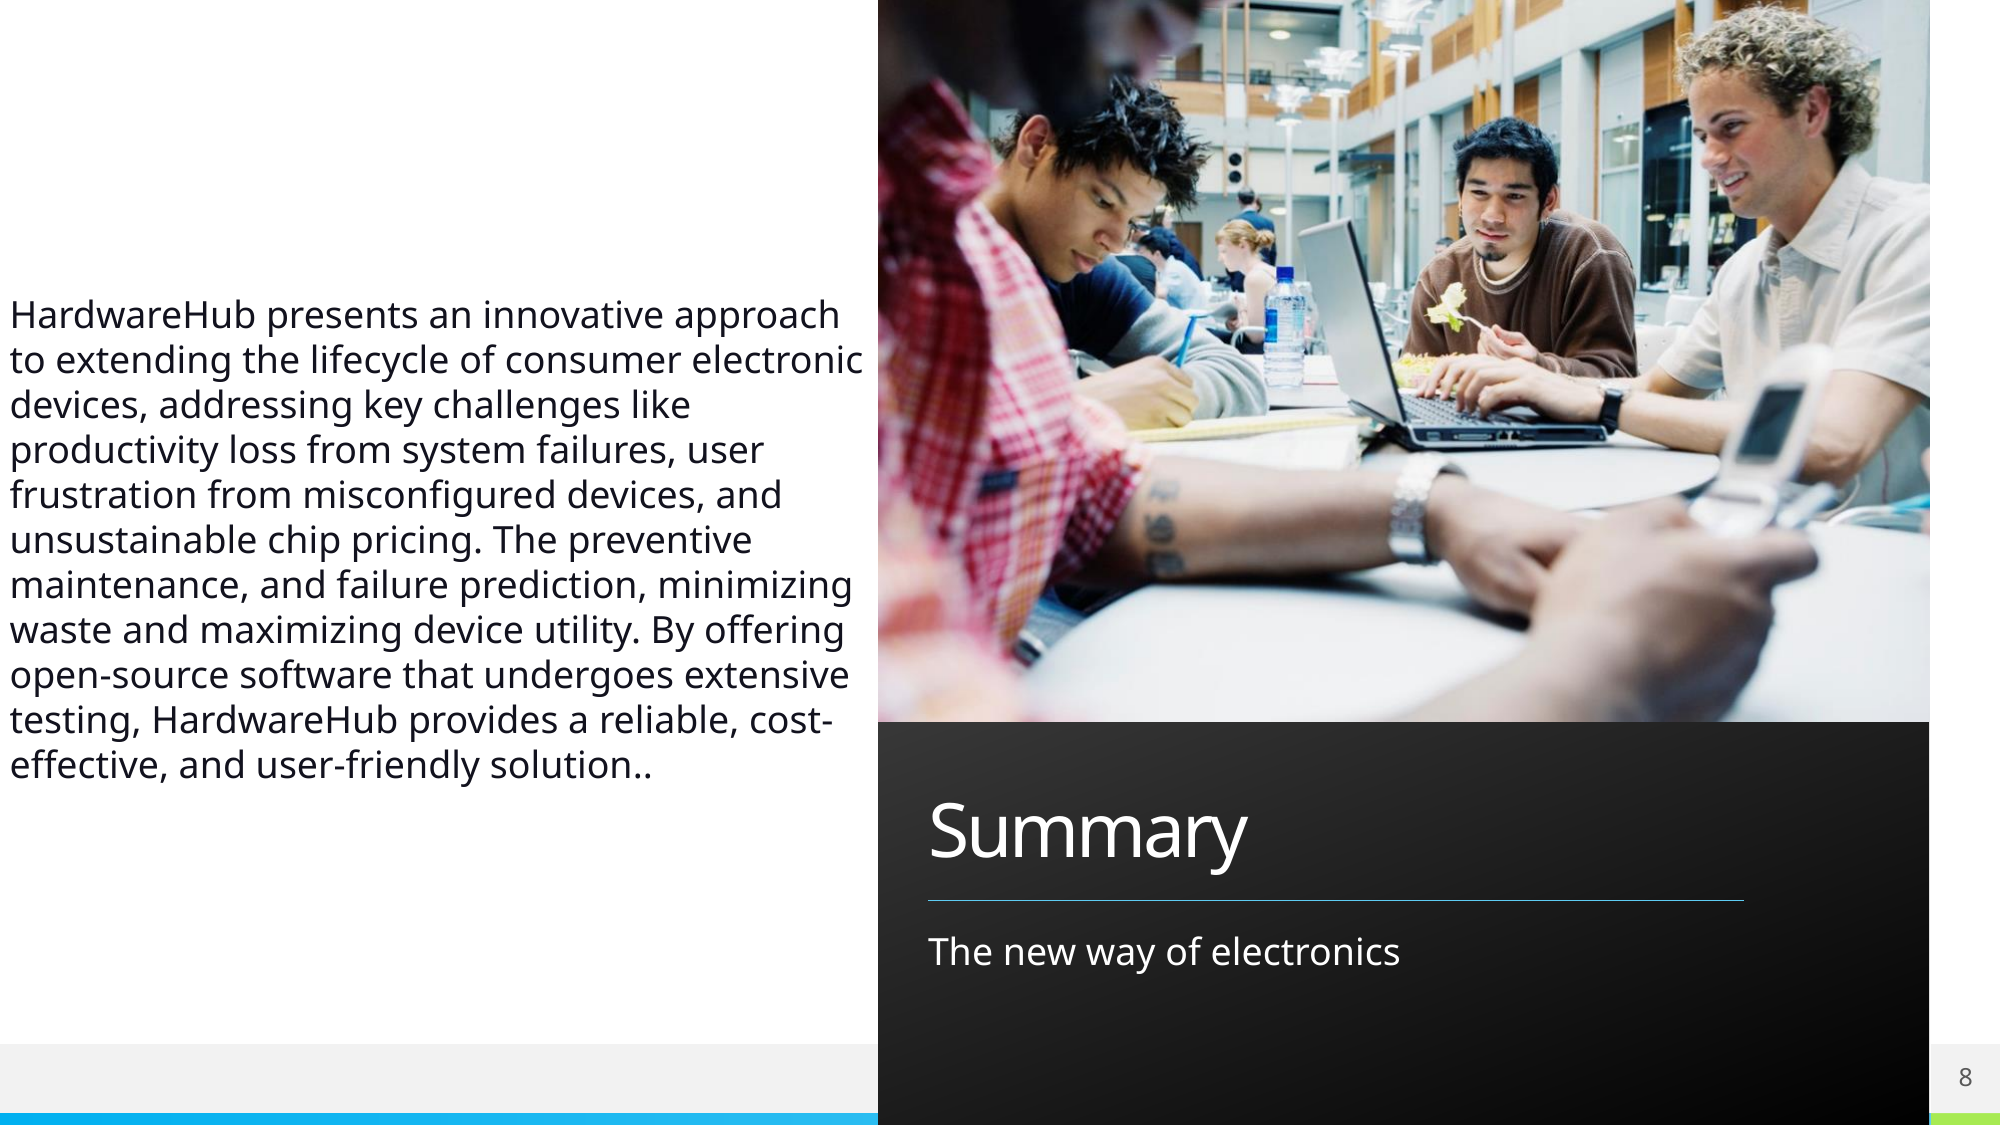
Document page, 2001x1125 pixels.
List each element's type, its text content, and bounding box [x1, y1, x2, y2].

slide_number 8 [1931, 1044, 2000, 1114]
title Summary [928, 722, 1872, 874]
picture [878, 0, 1930, 722]
list The new way of electronics [928, 928, 1872, 1112]
list HardwareHub presents an innovative approach to extending the lifecycle of consumer electronic devices, addressing key challenges like productivity loss from system failures, user frustration from misconfigured devices, and unsustainable chip pricing. The preventive maintenance, and failure prediction, minimizing waste and maximizing device utility. By offering open-source software that undergoes extensive testing, HardwareHub provides a reliable, cost-effective, and user-friendly solution.. [9, 297, 879, 786]
